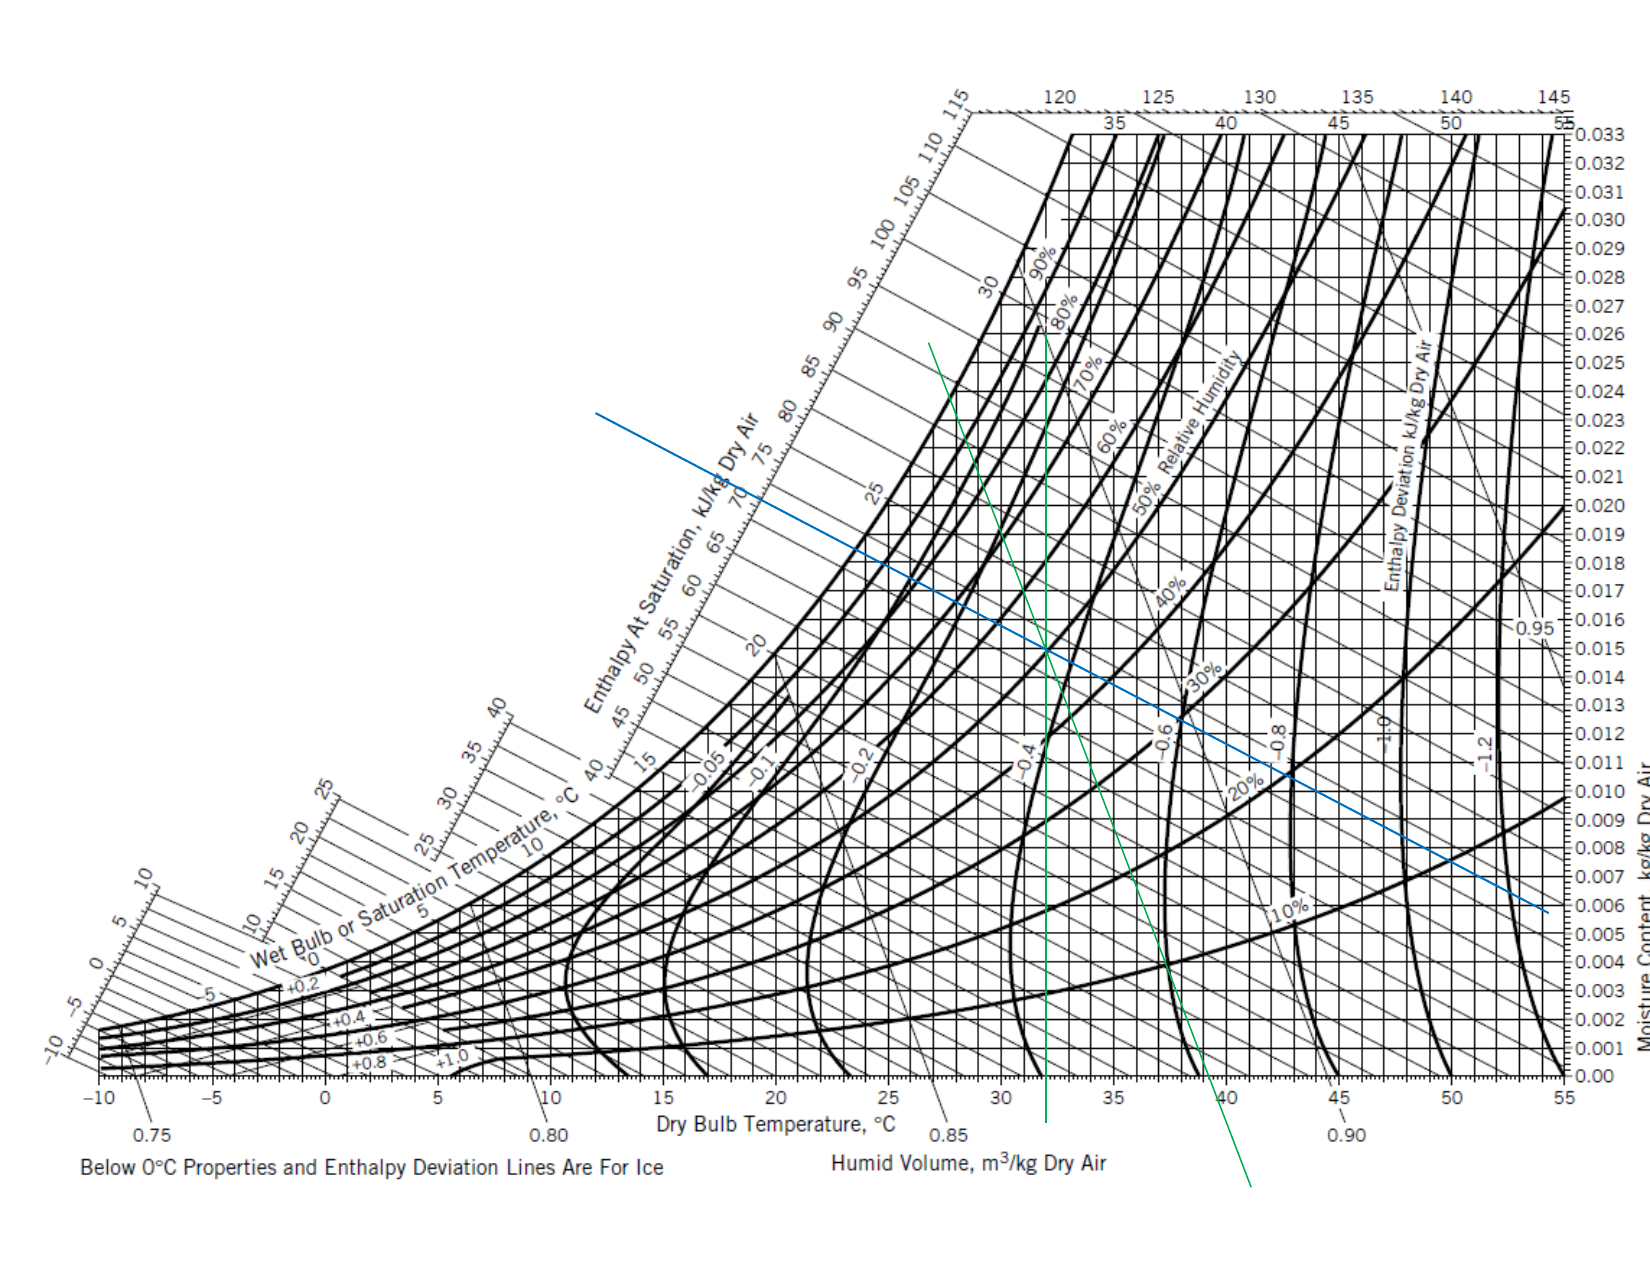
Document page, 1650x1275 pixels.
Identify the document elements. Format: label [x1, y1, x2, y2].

picture [29, 86, 1650, 1188]
text_box [928, 914, 1252, 1188]
text_box [1046, 342, 1252, 413]
text_box [595, 413, 1549, 914]
text_box [928, 342, 1045, 413]
